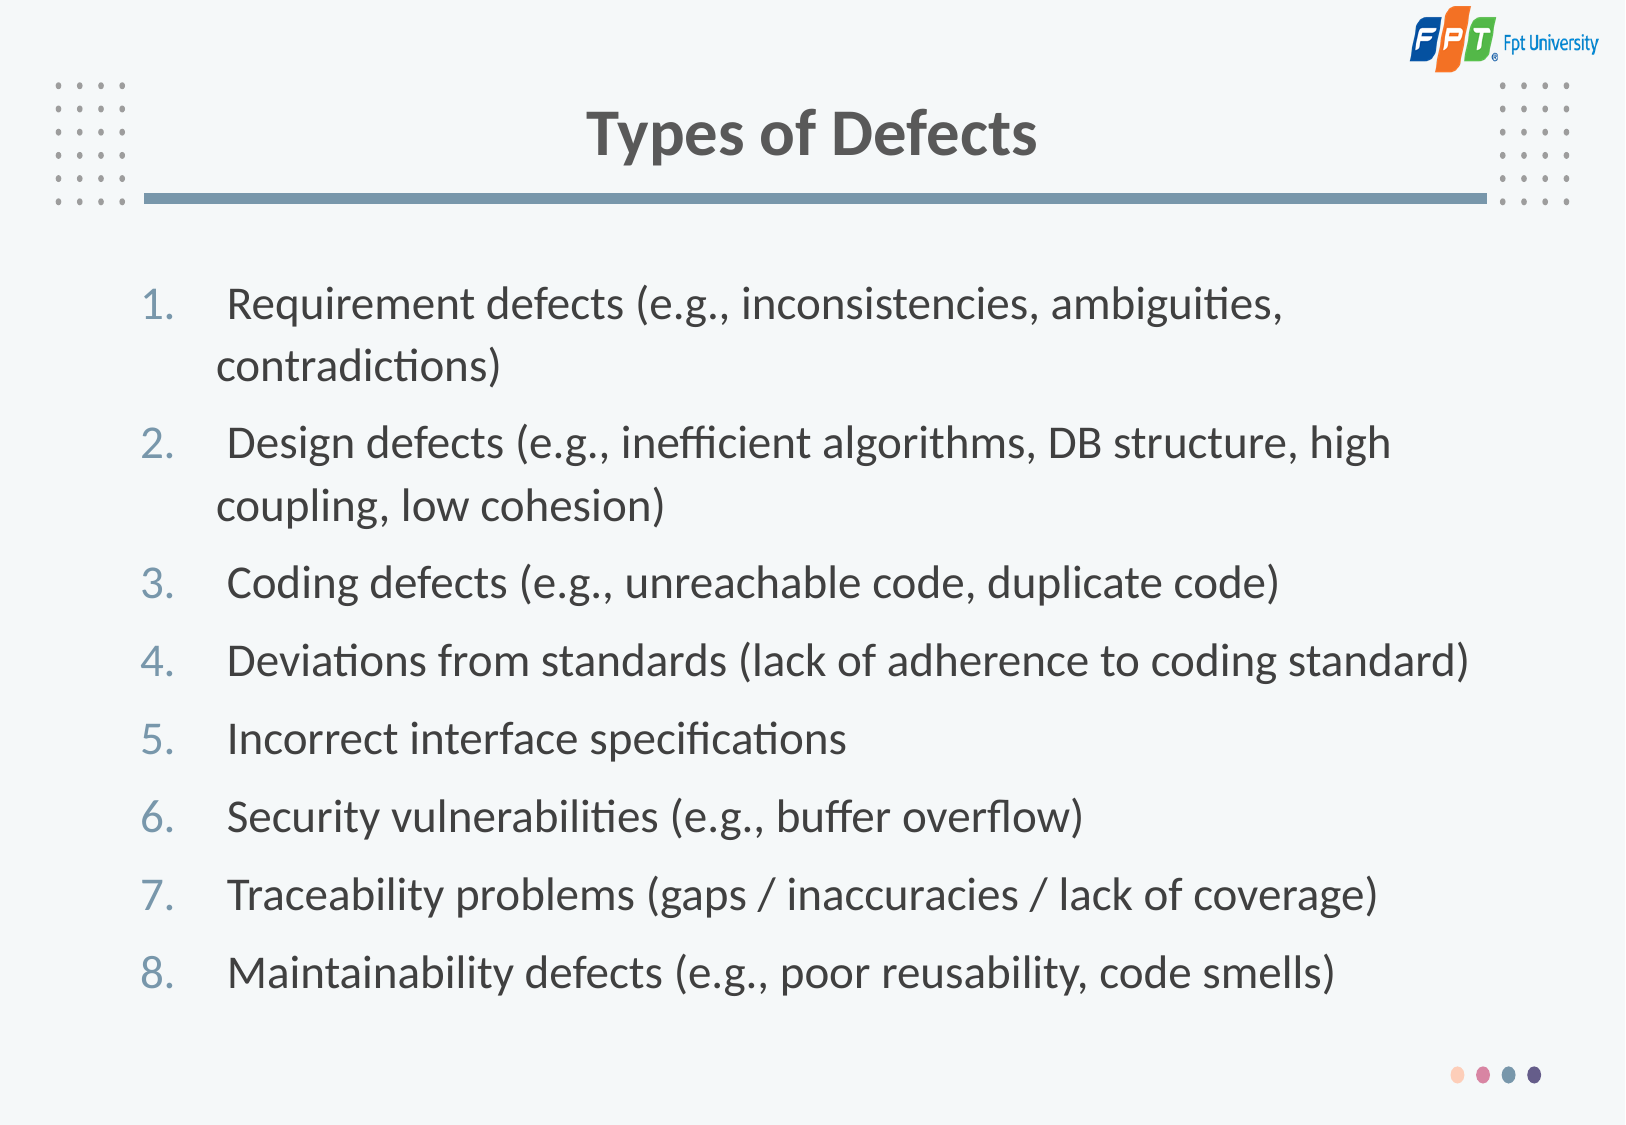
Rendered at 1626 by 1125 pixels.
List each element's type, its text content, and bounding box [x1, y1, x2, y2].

list Requirement defects (e.g., inconsistencies, ambiguities, contradictions) Design defects (e.g., inefficient algorithms, DB structure, high coupling, low cohesion) Coding defects (e.g., unreachable code, duplicate code) Deviations from standards (lack of adherence to coding standard) Incorrect interface specifications Security vulnerabilities (e.g., buffer overflow) Traceability problems (gaps / inaccuracies / lack of coverage) Maintainability defects (e.g., poor reusability, code smells) [125, 259, 1514, 1014]
picture [1383, 6, 1624, 88]
title Types of Defects [111, 60, 1514, 208]
